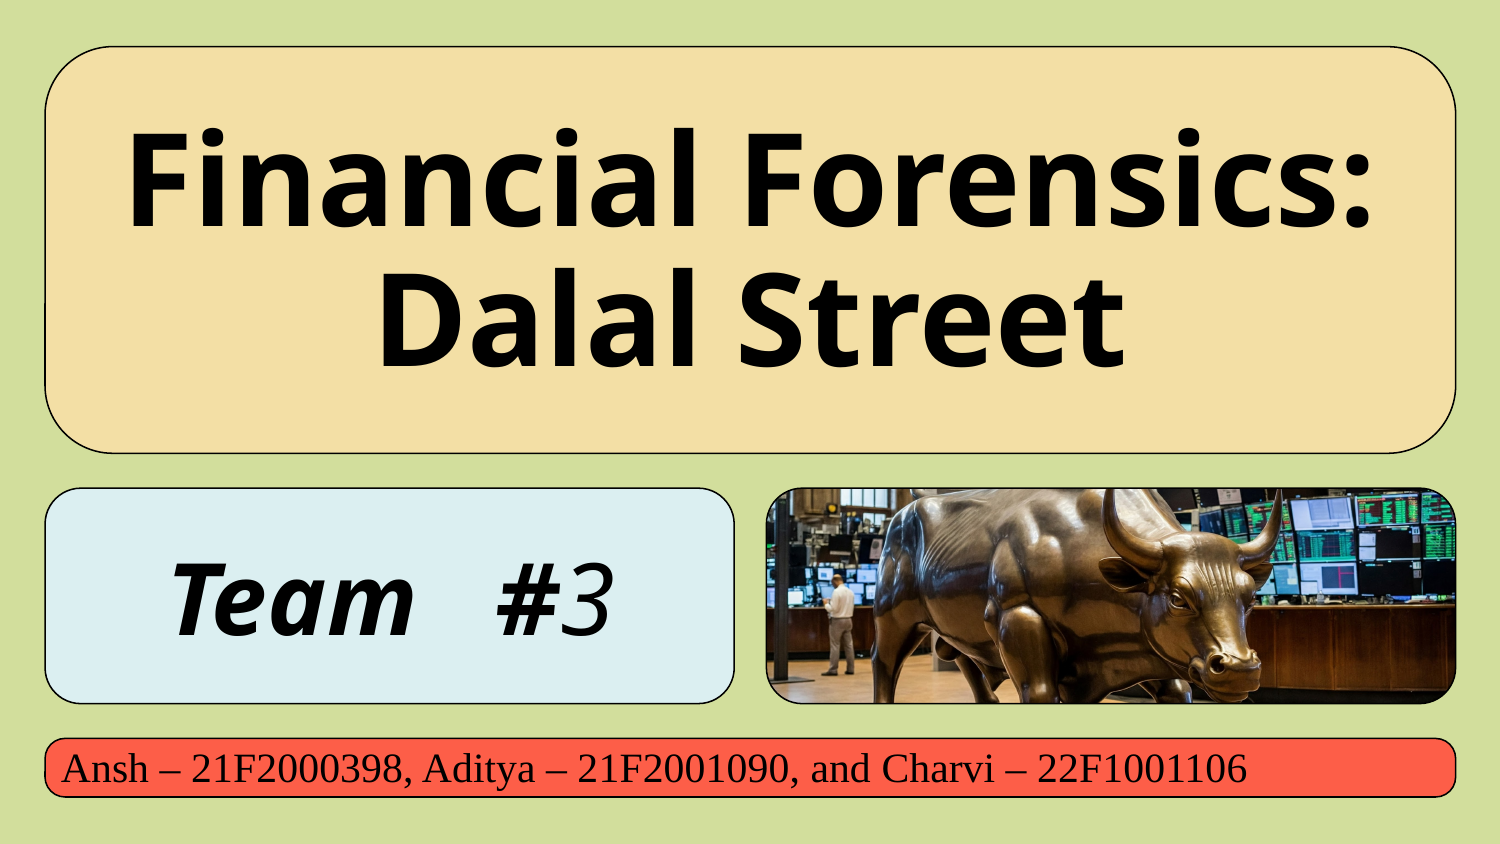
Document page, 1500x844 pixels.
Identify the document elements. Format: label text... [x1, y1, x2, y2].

title Financial Forensics: Dalal Street [45, 51, 1456, 458]
subtitle Ansh – 21F2000398, Aditya – 21F2001090, and Charvi – 22F1001106 [45, 739, 1457, 799]
picture [766, 487, 1456, 704]
subtitle Team #3 [45, 487, 737, 703]
